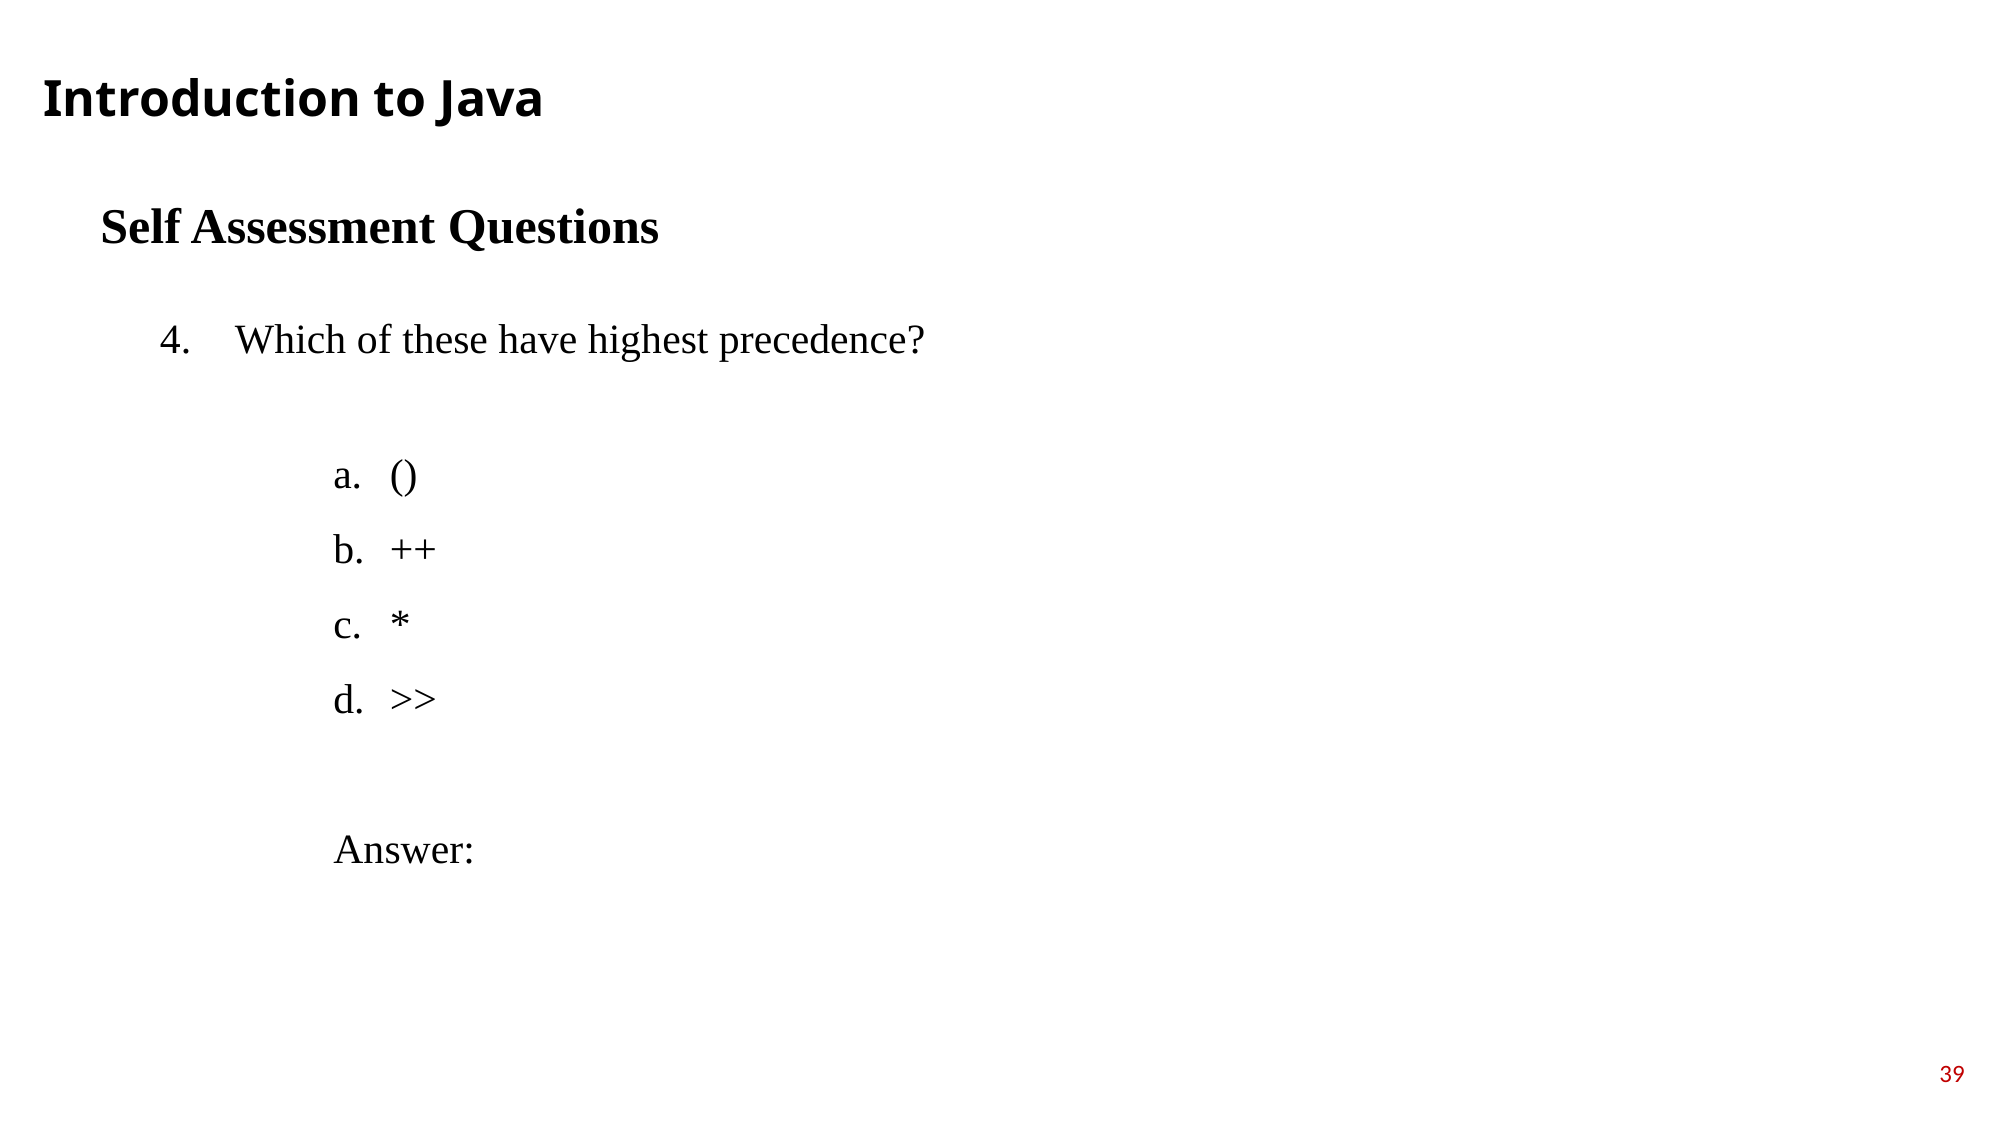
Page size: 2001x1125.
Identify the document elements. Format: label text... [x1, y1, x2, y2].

slide_number 39 [1929, 738, 1973, 1125]
text_box Self Assessment Questions [33, 186, 1976, 262]
text_box () ++ * >> Answer: [318, 414, 1319, 880]
text_box Introduction to Java [33, 59, 1716, 135]
text_box Which of these have highest precedence? [152, 279, 1127, 370]
